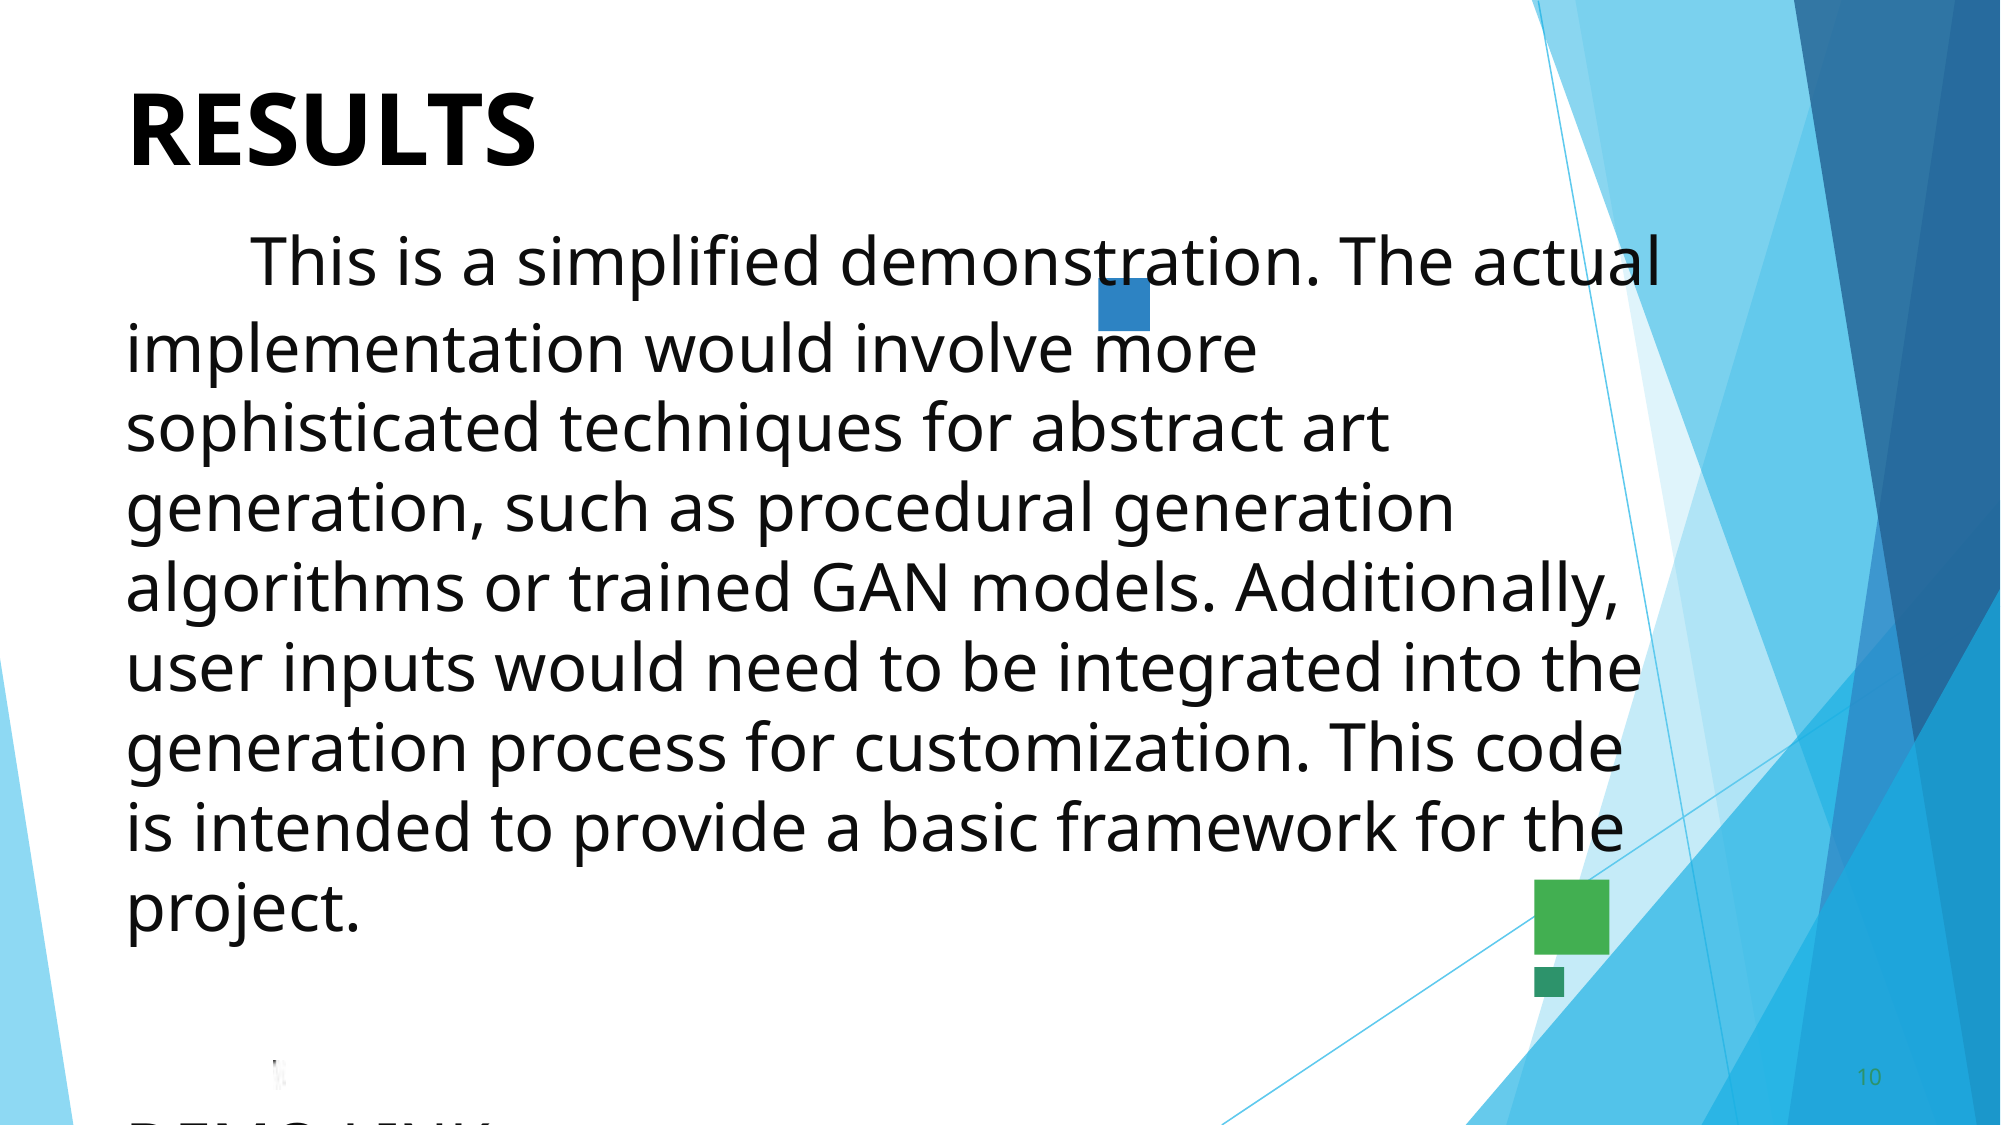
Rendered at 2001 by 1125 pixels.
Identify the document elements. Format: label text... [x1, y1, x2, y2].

slide_number 10 [1849, 1061, 1890, 1125]
title RESULTS This is a simplified demonstration. The actual implementation would involve more sophisticated techniques for abstract art generation, such as procedural generation algorithms or trained GAN models. Additionally, user inputs would need to be integrated into the generation process for customization. This code is intended to provide a basic framework for the project. DEMO LINK: http://https//github.com/srivenik2003/TNSTDC-Generative-AI [91, 63, 1694, 1125]
picture [273, 1060, 287, 1091]
